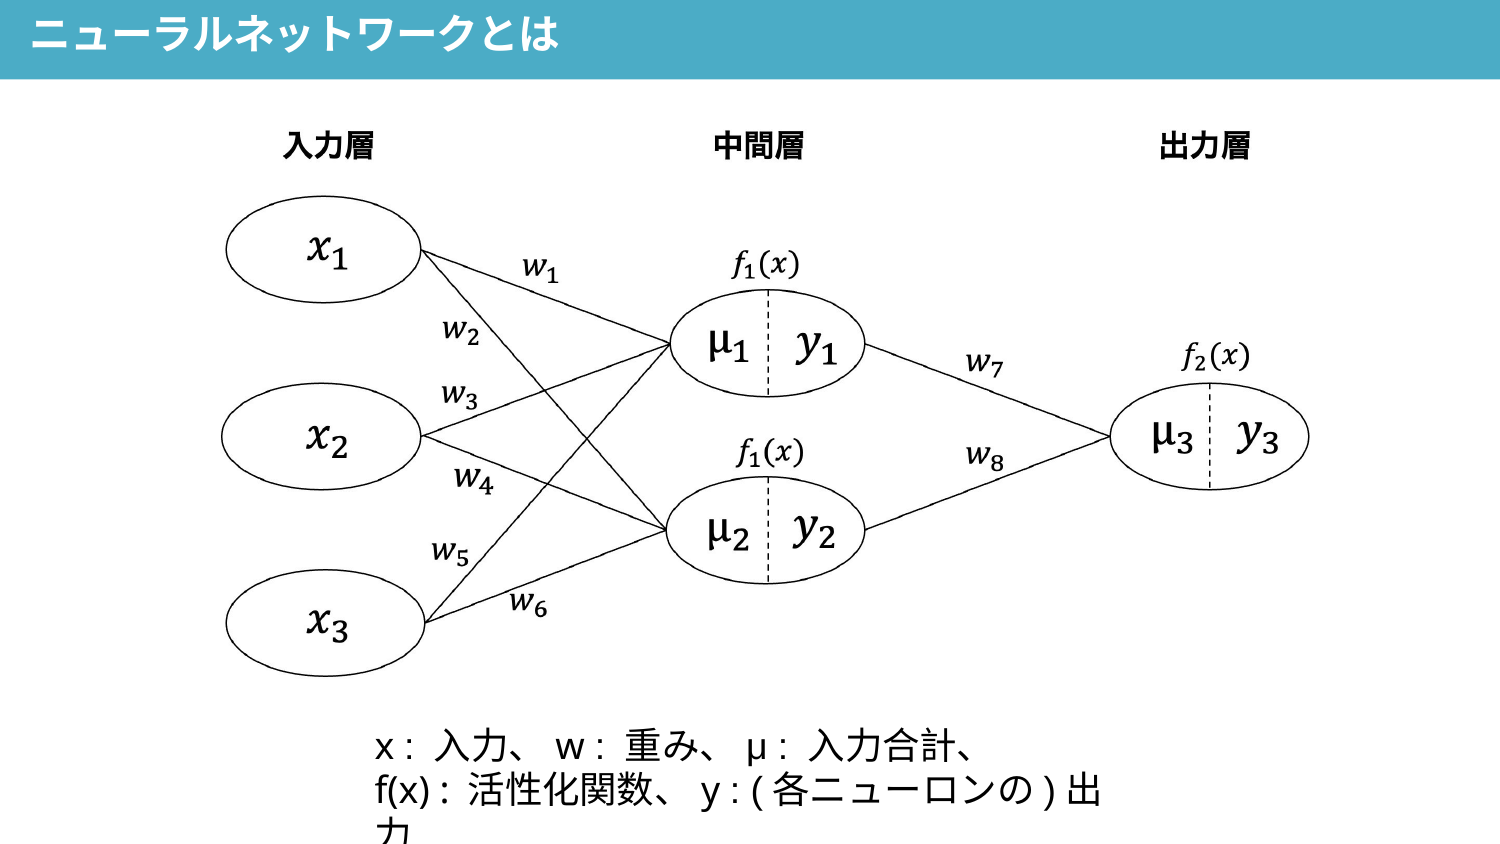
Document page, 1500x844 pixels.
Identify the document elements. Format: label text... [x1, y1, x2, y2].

text_box [0, 0, 1500, 80]
title ニューラルネットワークとは [27, 5, 560, 149]
text_box x : 入力、w : 重み、μ : 入力合計、 f(x) : 活性化関数、y : (各ニューロンの)出力 [372, 720, 1122, 844]
picture [220, 129, 1310, 679]
